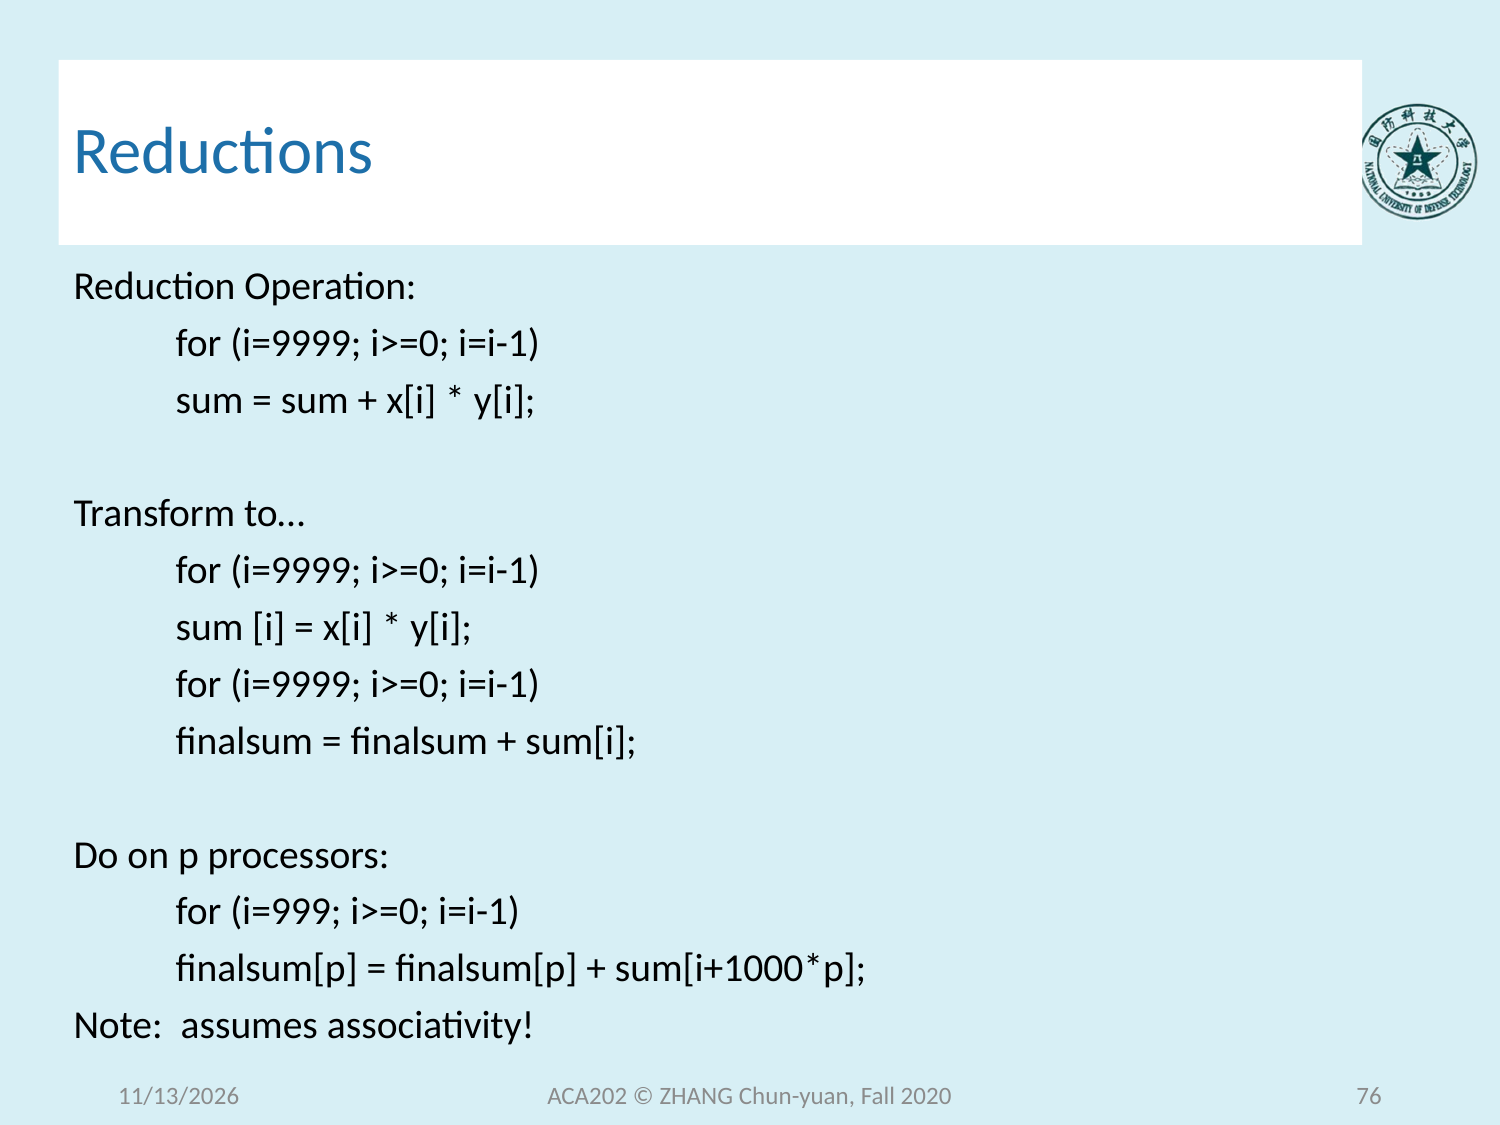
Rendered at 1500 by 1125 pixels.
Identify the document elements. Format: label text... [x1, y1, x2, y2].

slide_number 76 [1059, 1064, 1397, 1125]
picture [1363, 102, 1480, 224]
list Reduction Operation: for (i=9999; i>=0; i=i-1) sum = sum + x[i] * y[i]; Transform to… for (i=9999; i>=0; i=i-1) sum [i] = x[i] * y[i]; for (i=9999; i>=0; i=i-1) finalsum = finalsum + sum[i]; Do on p processors: for (i=999; i>=0; i=i-1) finalsum[p] = finalsum[p] + sum[i+1000*p]; Note: assumes associativity! [58, 257, 1442, 1055]
footer ACA202 © ZHANG Chun-yuan, Fall 2020 [496, 1064, 1004, 1125]
title Reductions [58, 59, 1363, 245]
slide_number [103, 1064, 441, 1125]
